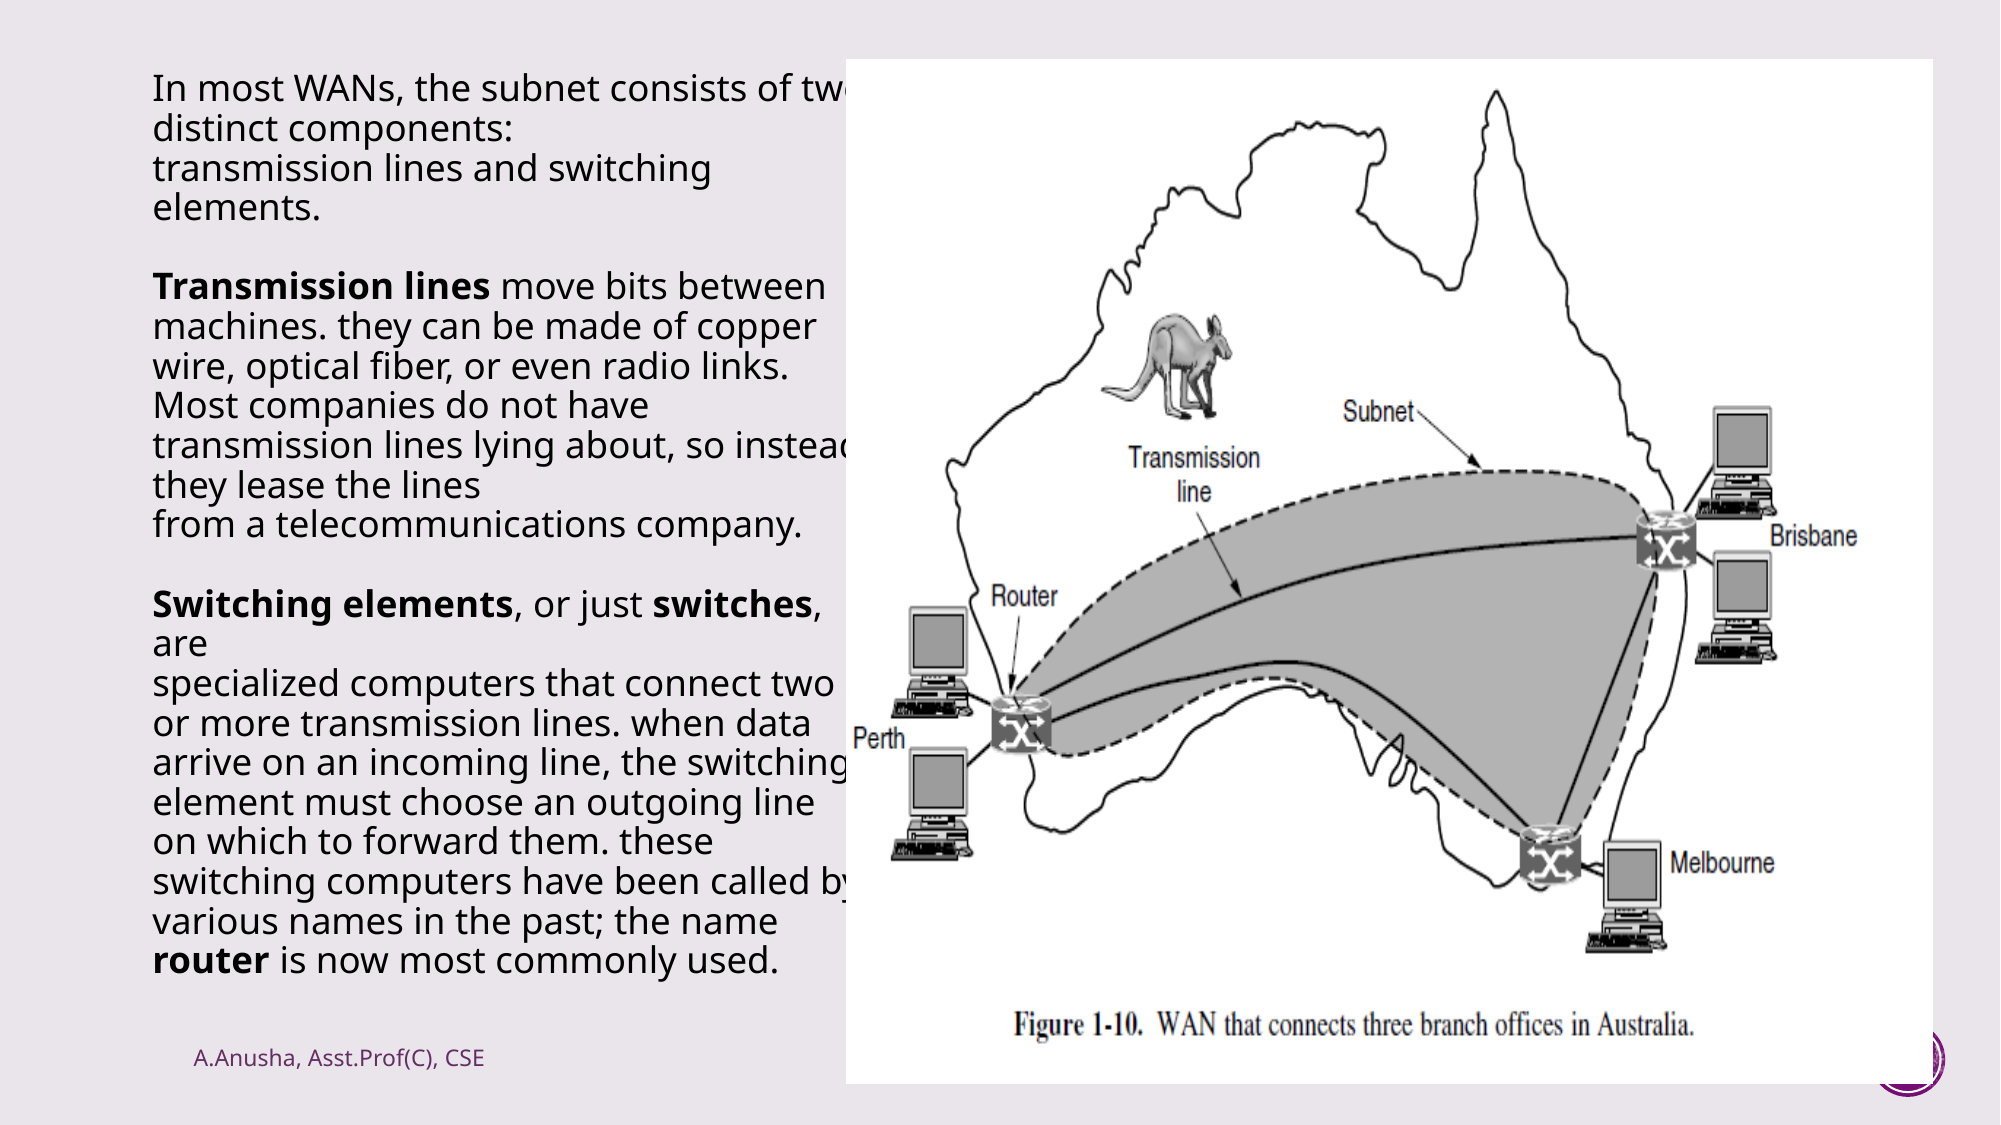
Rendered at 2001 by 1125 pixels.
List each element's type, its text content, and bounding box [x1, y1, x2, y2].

footer A.Anusha, Asst.Prof(C), CSE [178, 1028, 1217, 1089]
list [847, 64, 1930, 1084]
title In most WANs, the subnet consists of two distinct components: transmission lines and switching elements. Transmission lines move bits between machines. they can be made of copper wire, optical fiber, or even radio links. Most companies do not have transmission lines lying about, so instead they lease the lines from a telecommunications company. Switching elements, or just switches, are specialized computers that connect two or more transmission lines. when data arrive on an incoming line, the switching element must choose an outgoing line on which to forward them. these switching computers have been called by various names in the past; the name router is now most commonly used. [137, 59, 846, 1037]
